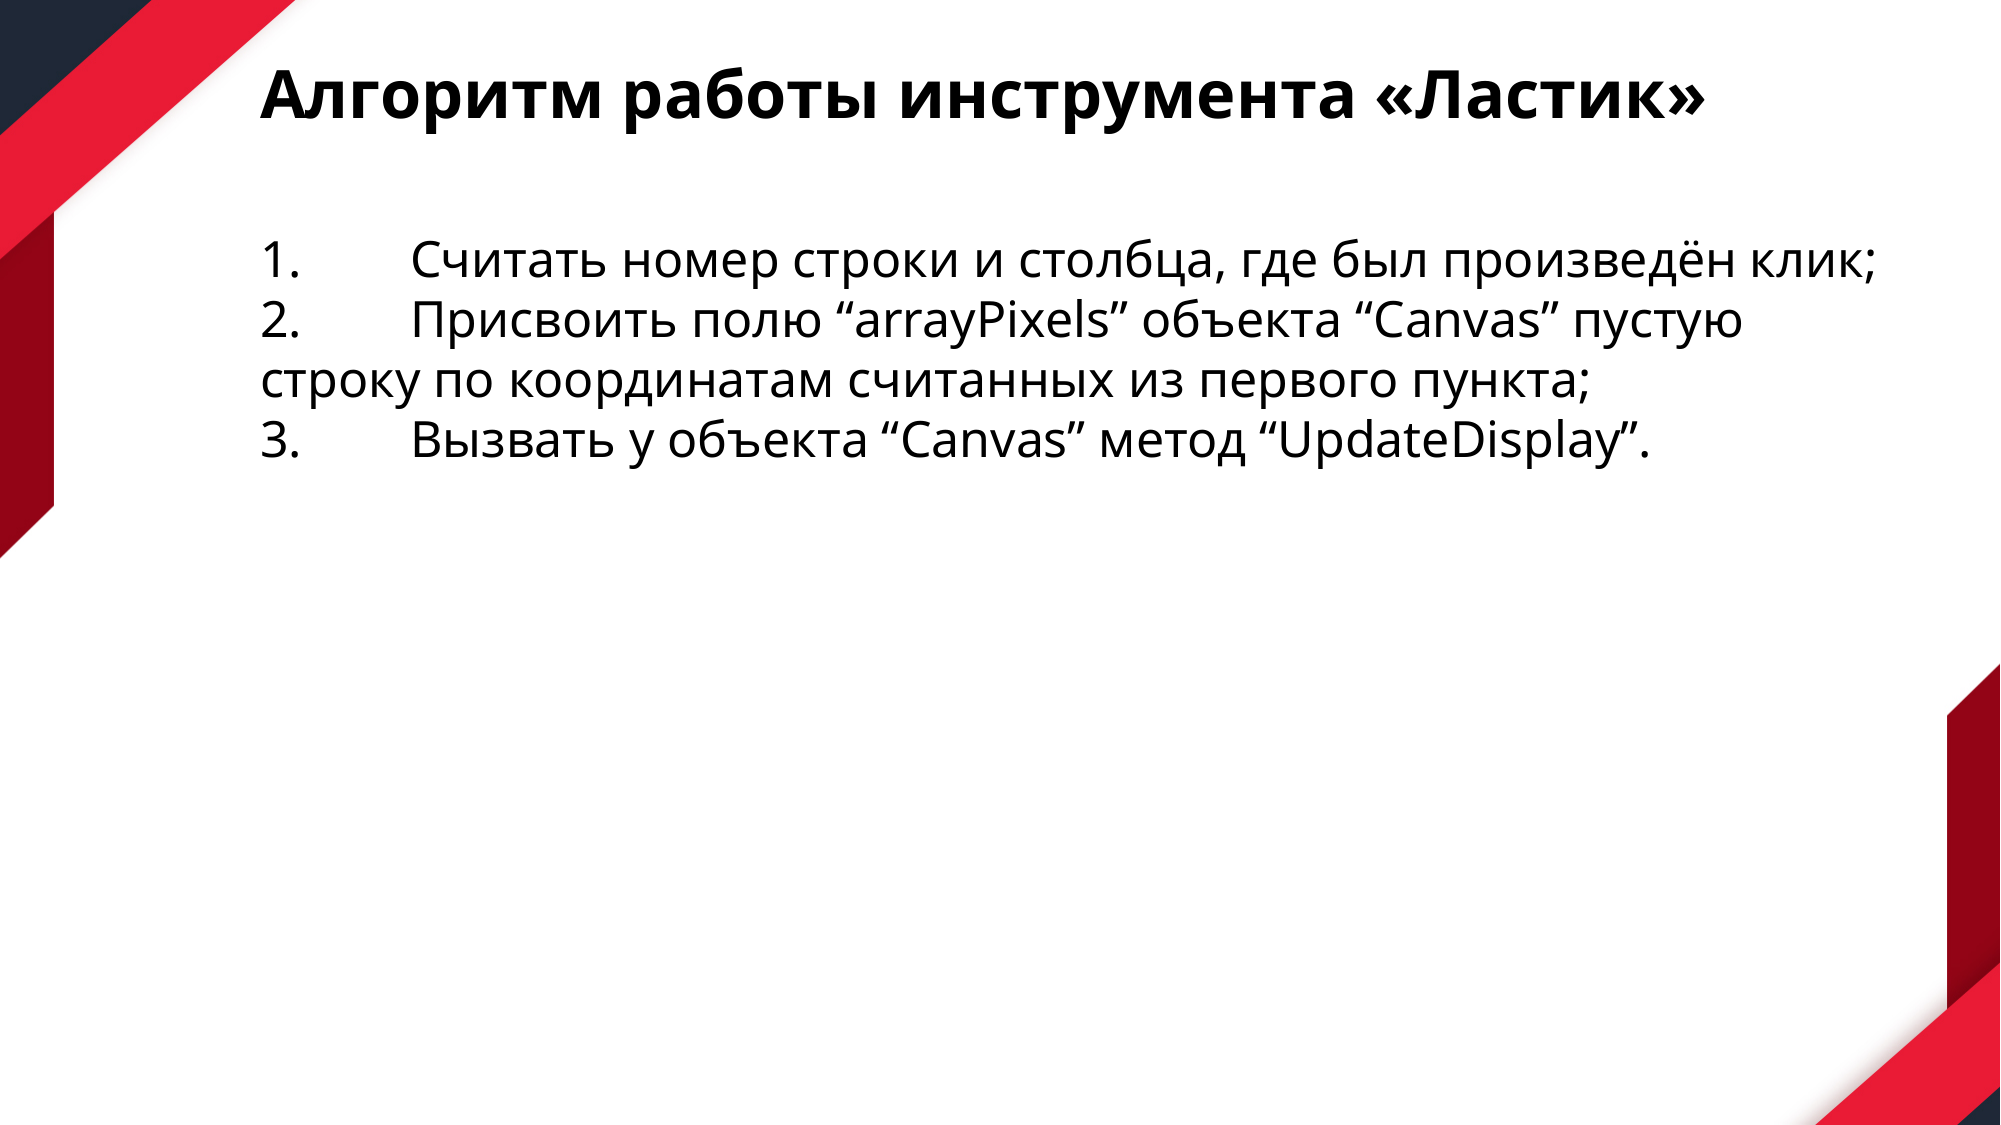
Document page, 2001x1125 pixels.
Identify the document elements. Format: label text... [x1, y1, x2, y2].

picture [0, 0, 2000, 1125]
title Алгоритм работы инструмента «Ластик» [245, 32, 1971, 161]
text_box 1. Считать номер строки и столбца, где был произведён клик; 2. Присвоить полю “arrayPixels” объекта “Canvas” пустую строку по координатам считанных из первого пункта; 3. Вызвать у объекта “Canvas” метод “UpdateDisplay”. [245, 160, 1925, 535]
